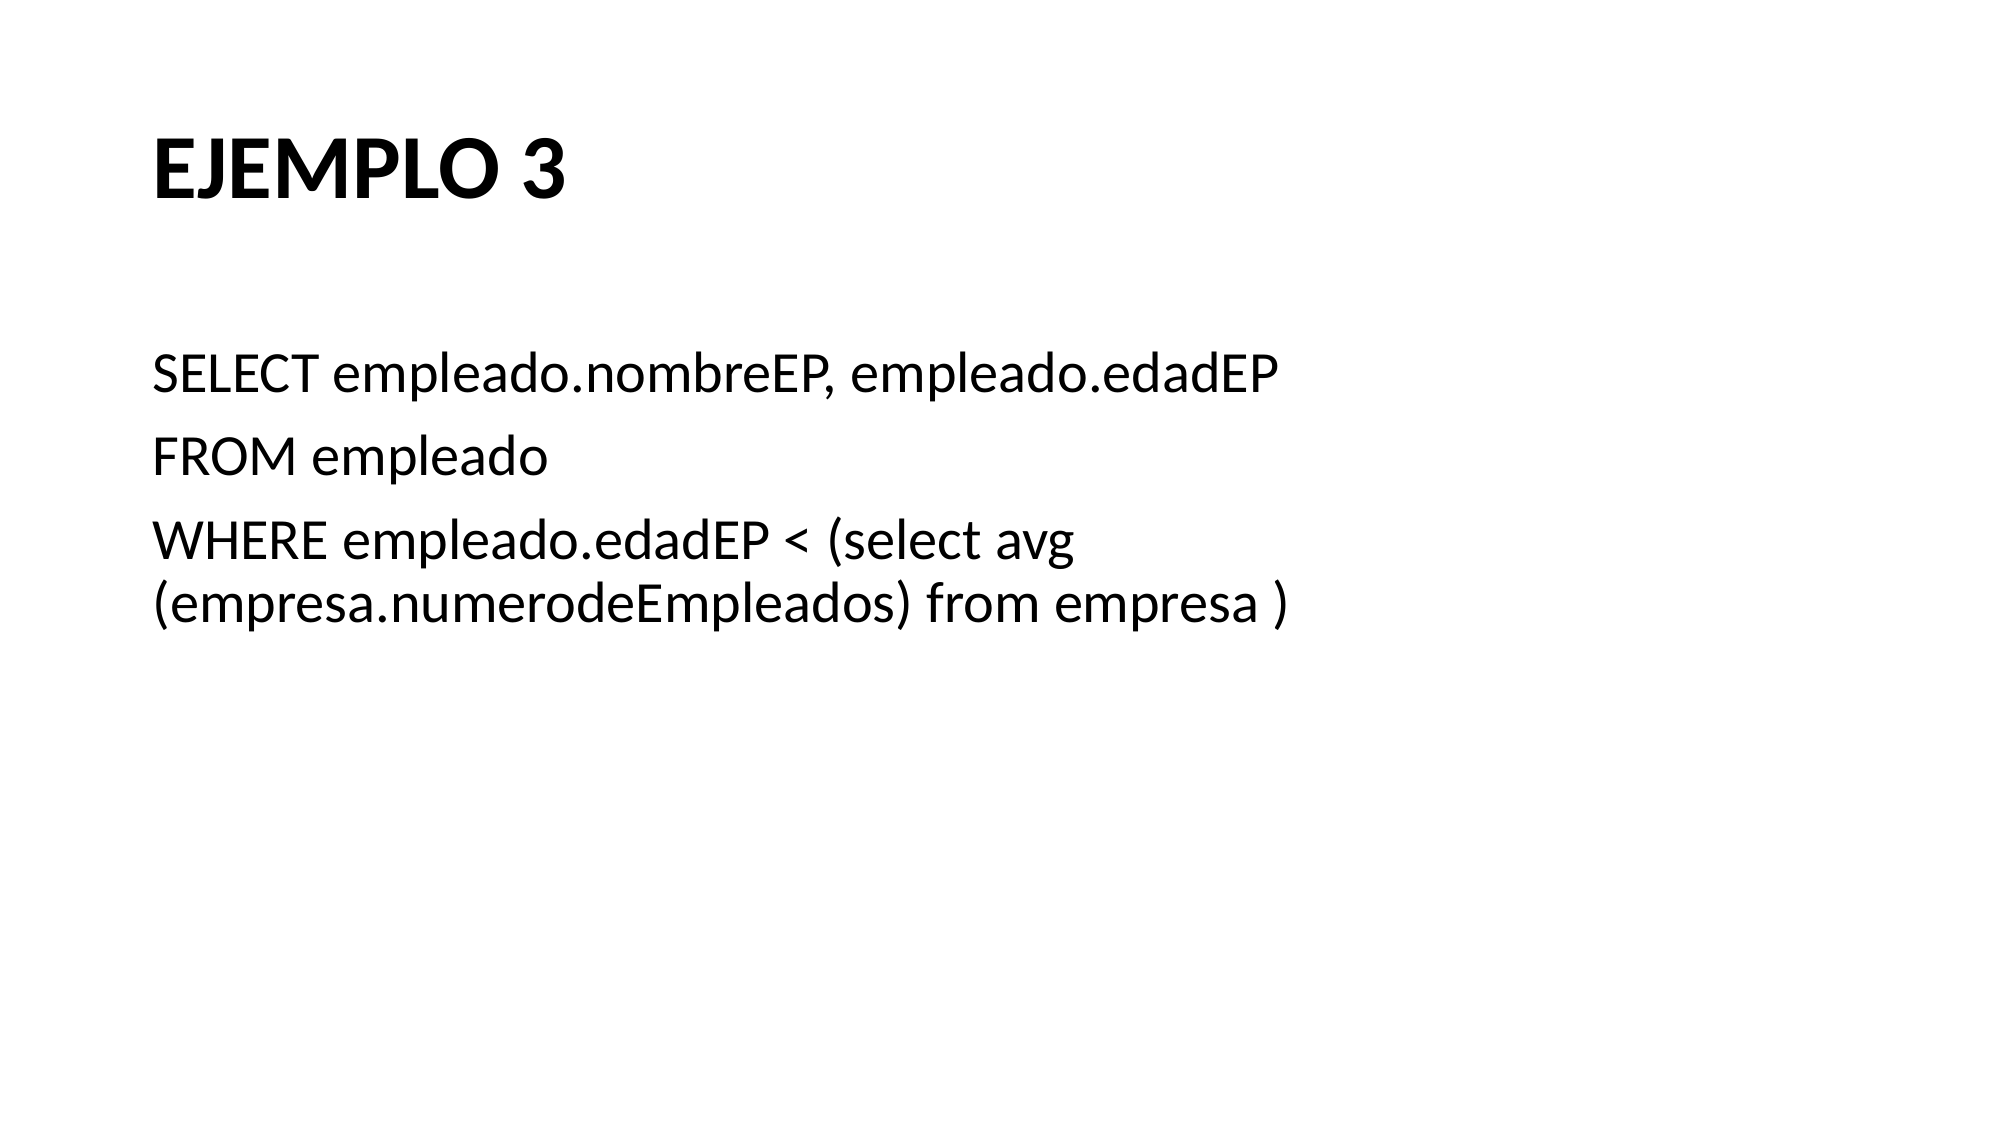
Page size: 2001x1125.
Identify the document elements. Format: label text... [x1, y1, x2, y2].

list SELECT empleado.nombreEP, empleado.edadEP FROM empleado WHERE empleado.edadEP < (select avg (empresa.numerodeEmpleados) from empresa ) [137, 334, 1863, 753]
title EJEMPLO 3 [137, 59, 1863, 278]
